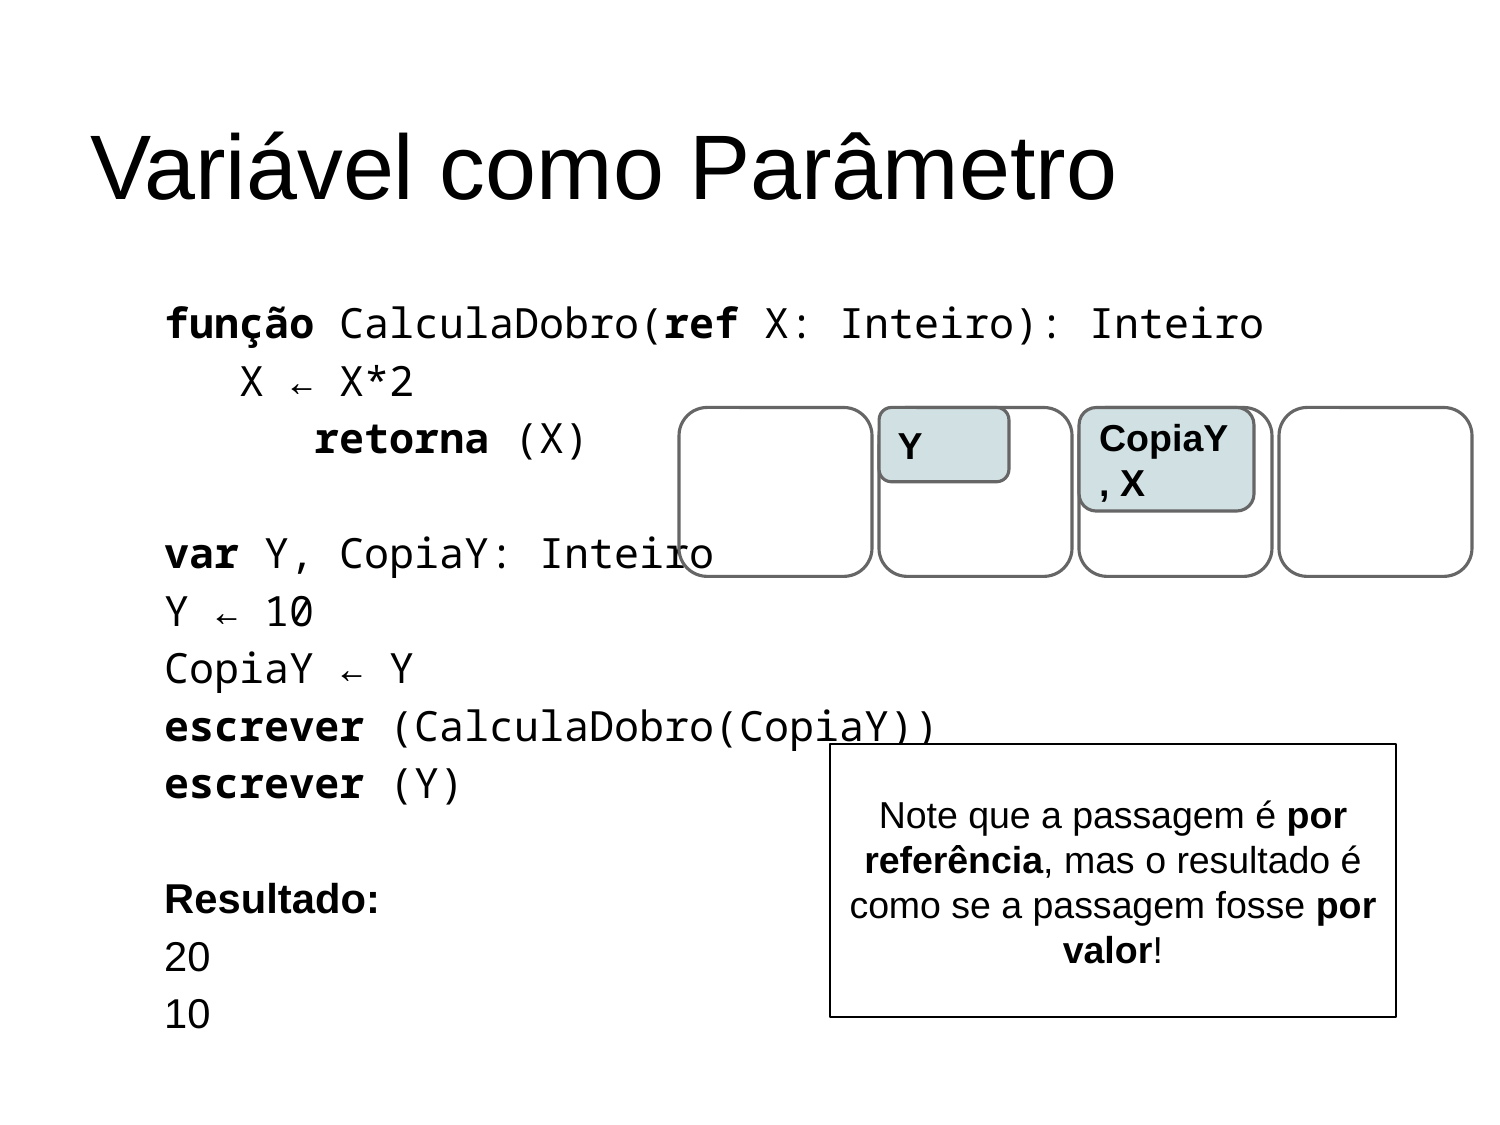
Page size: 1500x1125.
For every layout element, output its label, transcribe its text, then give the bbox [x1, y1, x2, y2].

text_box [678, 407, 873, 577]
text_box CopiaY, X [1079, 407, 1255, 512]
text_box [878, 407, 1073, 577]
text_box Y [879, 407, 1009, 482]
text_box Note que a passagem é por referência, mas o resultado é como se a passagem fosse por valor! [830, 743, 1396, 1018]
text_box [1278, 407, 1473, 577]
title Variável como Parâmetro [75, 45, 1425, 233]
text_box [1078, 407, 1272, 577]
text_box função CalculaDobro(ref X: Inteiro): Inteiro X ← X*2 retorna (X) var Y, CopiaY: Inteiro Y ← 10 CopiaY ← Y escrever (CalculaDobro(CopiaY)) escrever (Y) Resultado: 20 10 [74, 274, 1426, 1036]
